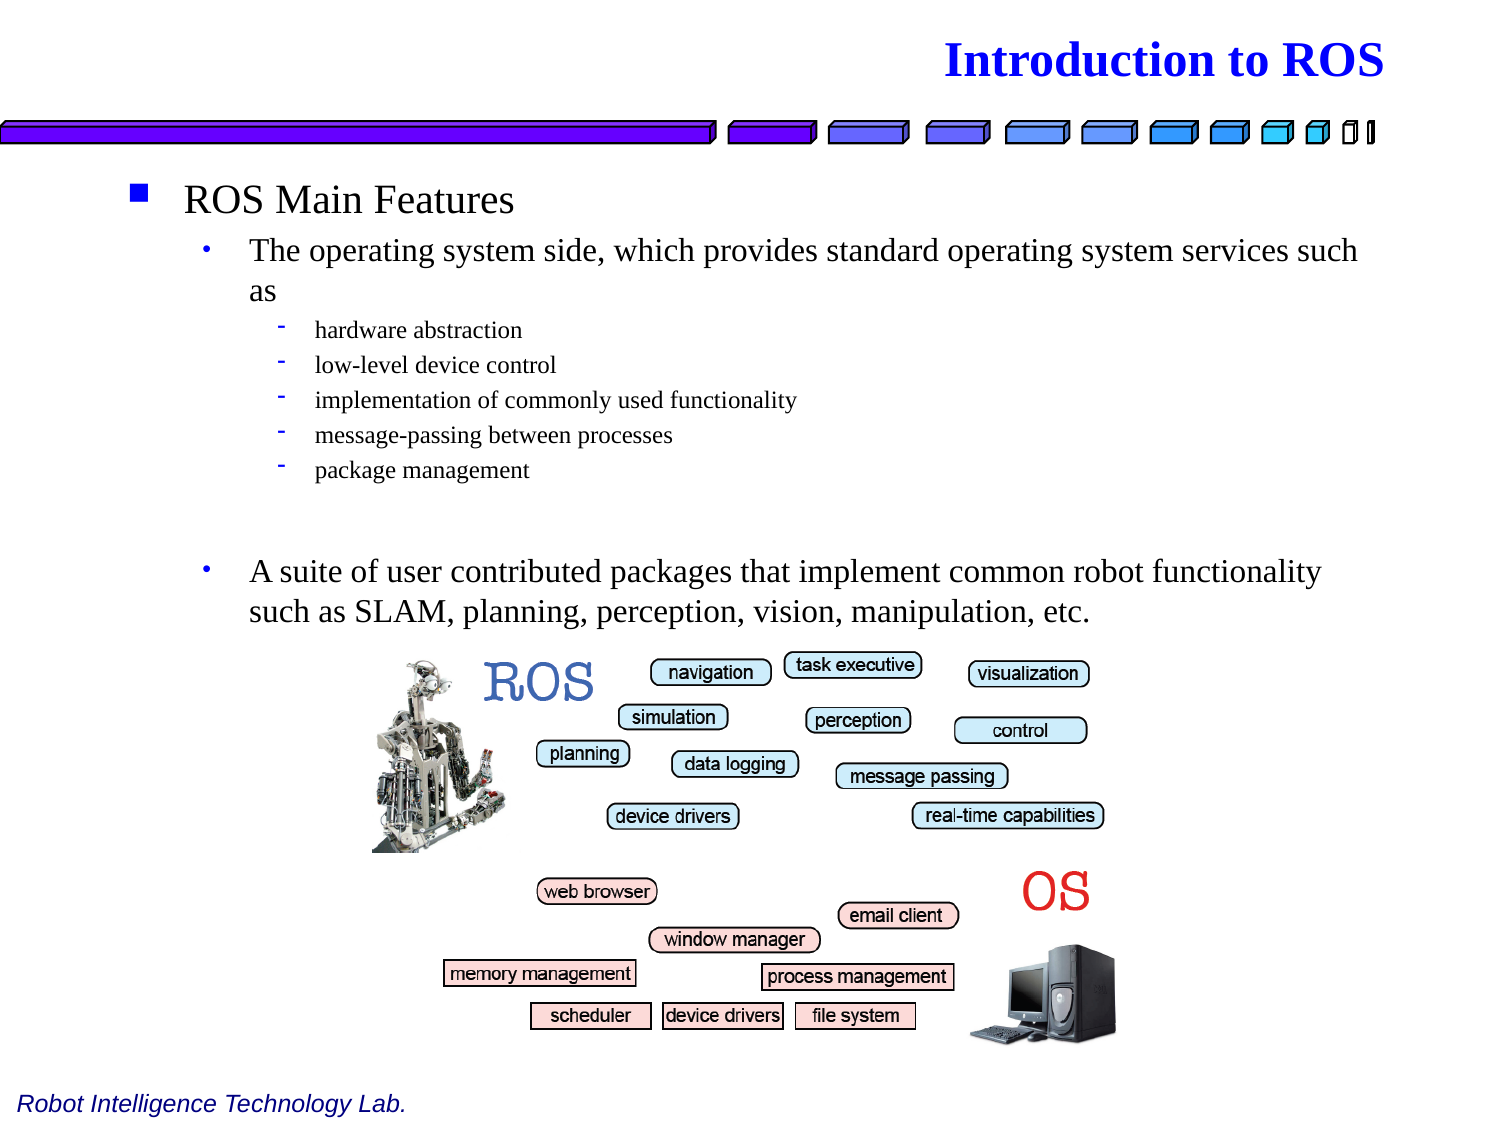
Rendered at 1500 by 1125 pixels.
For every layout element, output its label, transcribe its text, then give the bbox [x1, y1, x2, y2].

title Introduction to ROS [100, 0, 1400, 113]
slide_number Robot Intelligence Technology Lab. [1, 1064, 1312, 1125]
picture [358, 646, 1135, 1052]
list ROS Main Features The operating system side, which provides standard operating system services such as hardware abstraction low-level device control implementation of commonly used functionality message-passing between processes package management A suite of user contributed packages that implement common robot functionality such as SLAM, planning, perception, vision, manipulation, etc. [112, 164, 1388, 1000]
